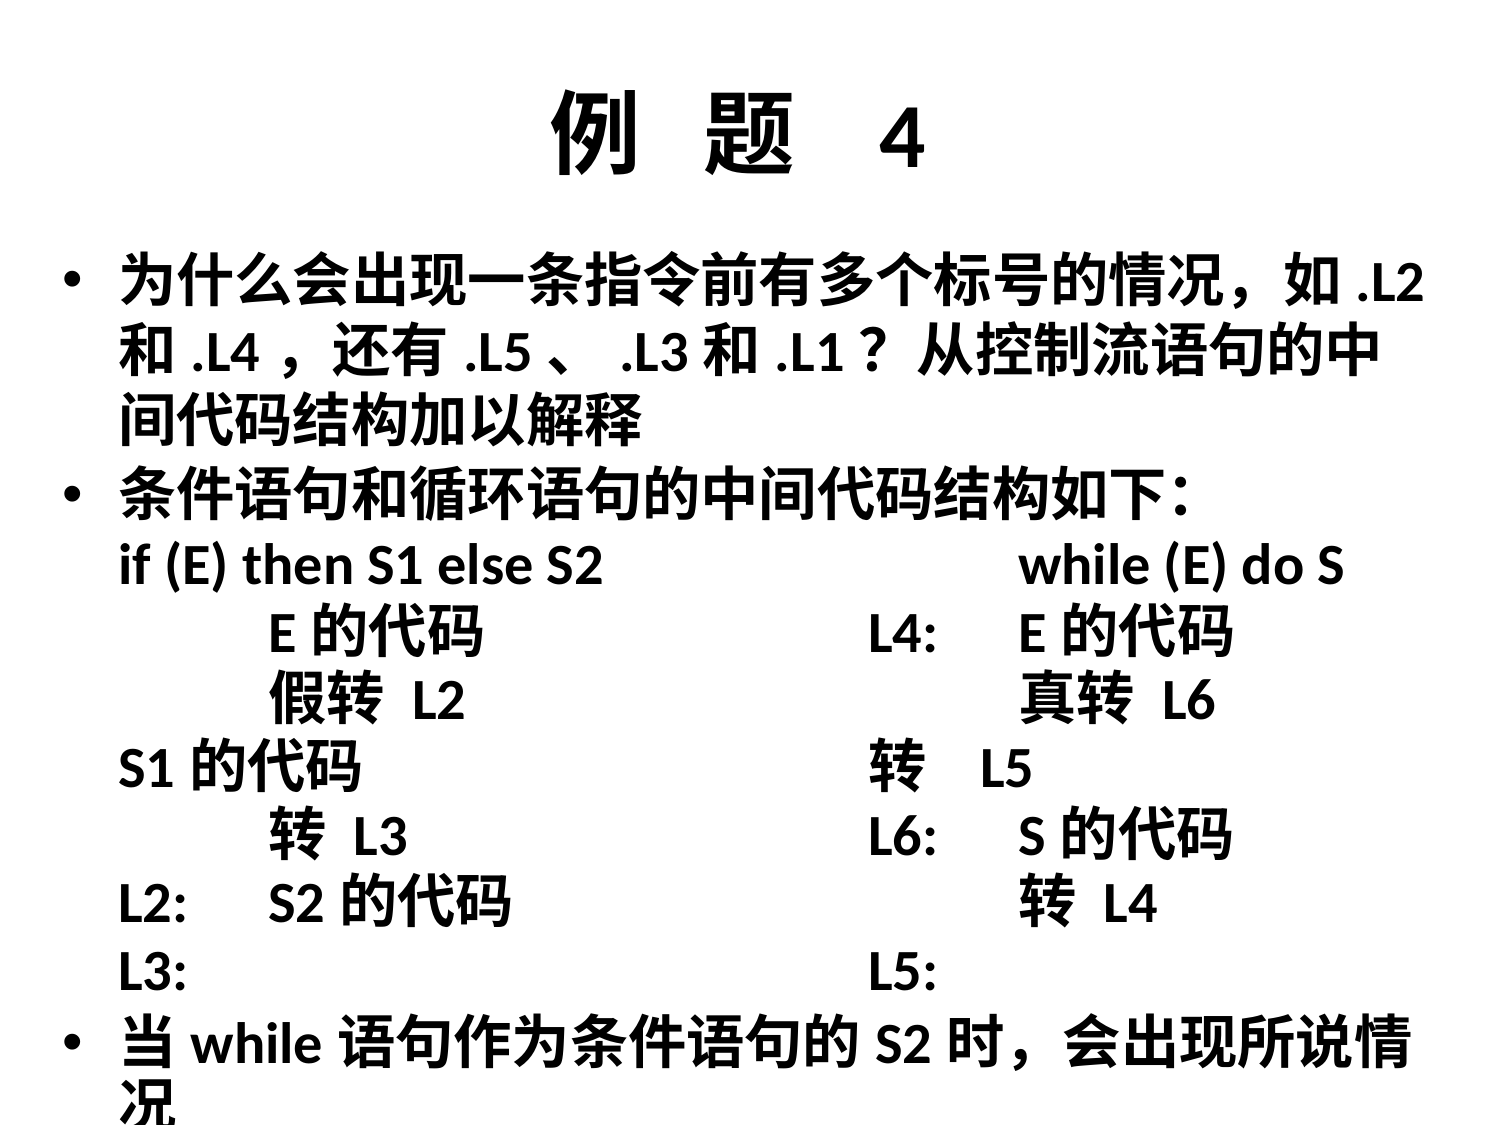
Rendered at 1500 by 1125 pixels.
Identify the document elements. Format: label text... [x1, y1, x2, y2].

title 例 题 4 [62, 37, 1413, 225]
list 为什么会出现一条指令前有多个标号的情况，如.L2和.L4，还有.L5、.L3和.L1？从控制流语句的中间代码结构加以解释 条件语句和循环语句的中间代码结构如下： if (E) then S1 else S2 while (E) do S E的代码 L4: E的代码 假转 L2 真转 L6 S1的代码 转 L5 转 L3 L6: S的代码 L2: S2的代码 转 L4 L3: L5: 当while语句作为条件语句的S2时，会出现所说情况 [47, 235, 1452, 1110]
